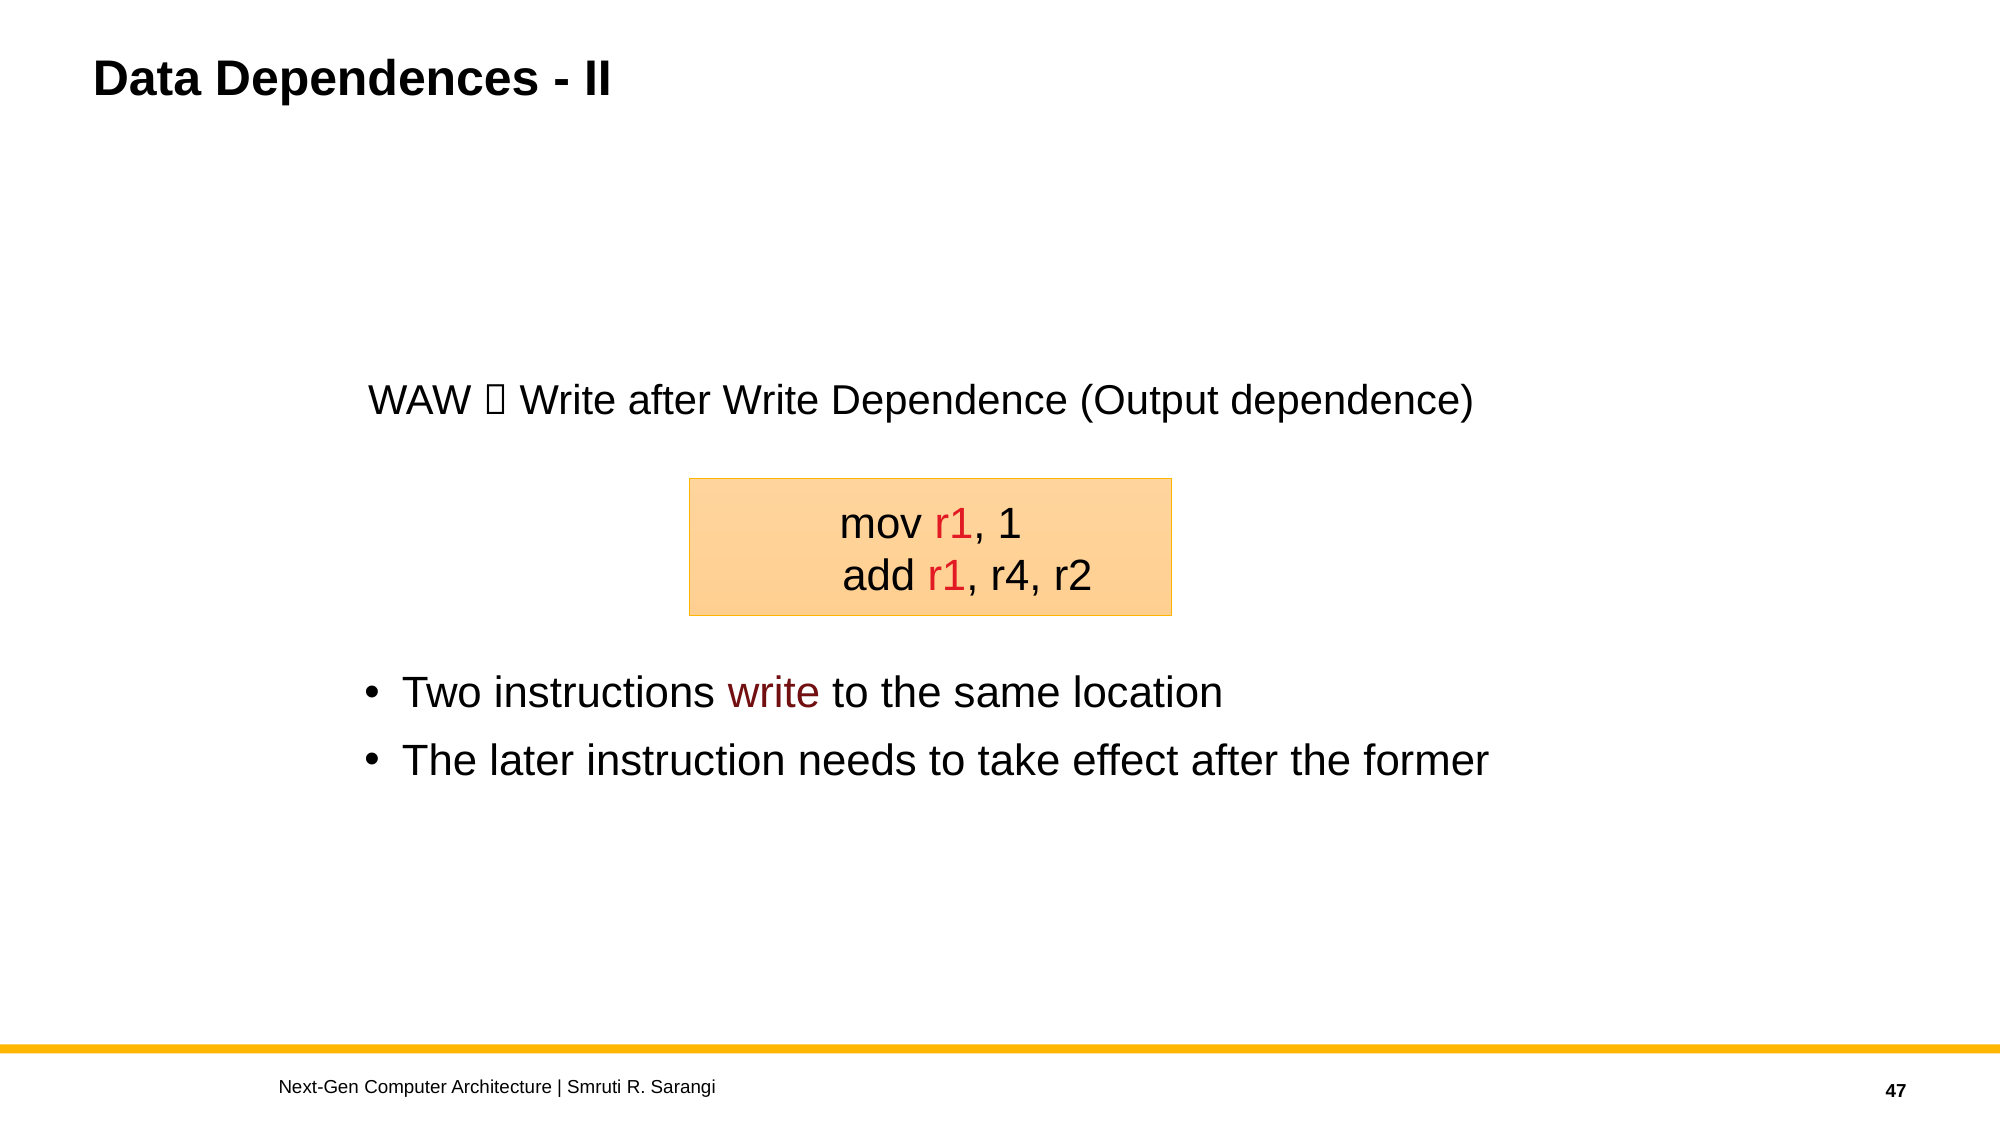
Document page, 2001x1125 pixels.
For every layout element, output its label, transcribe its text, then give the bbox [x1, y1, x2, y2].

text_box mov r1, 1 add r1, r4, r2 [689, 478, 1172, 616]
footer Next-Gen Computer Architecture | Smruti R. Sarangi [263, 1067, 1464, 1105]
slide_number 47 [1711, 1071, 1922, 1109]
text_box Two instructions write to the same location The later instruction needs to take effect after the former [353, 664, 1647, 860]
title Data Dependences - II [78, 45, 1578, 180]
list WAW  Write after Write Dependence (Output dependence) [353, 365, 1647, 448]
